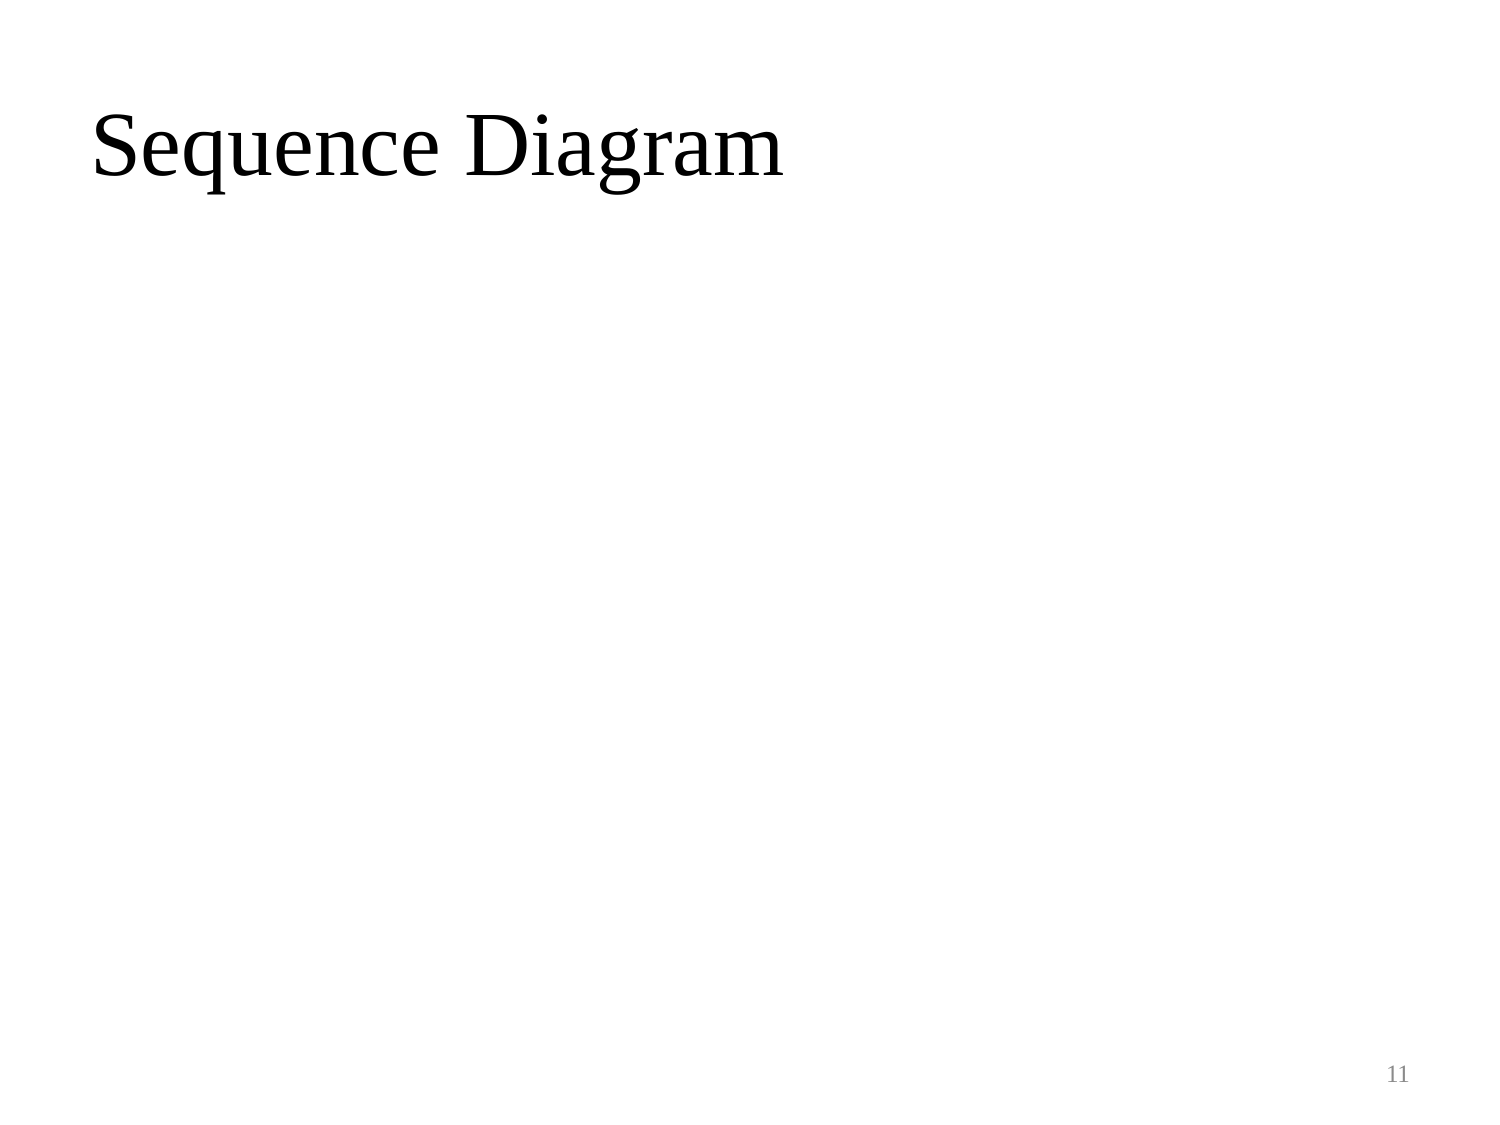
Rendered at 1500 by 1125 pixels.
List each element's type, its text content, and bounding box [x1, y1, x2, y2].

title Sequence Diagram [75, 45, 1425, 233]
slide_number 11 [1074, 1042, 1425, 1103]
